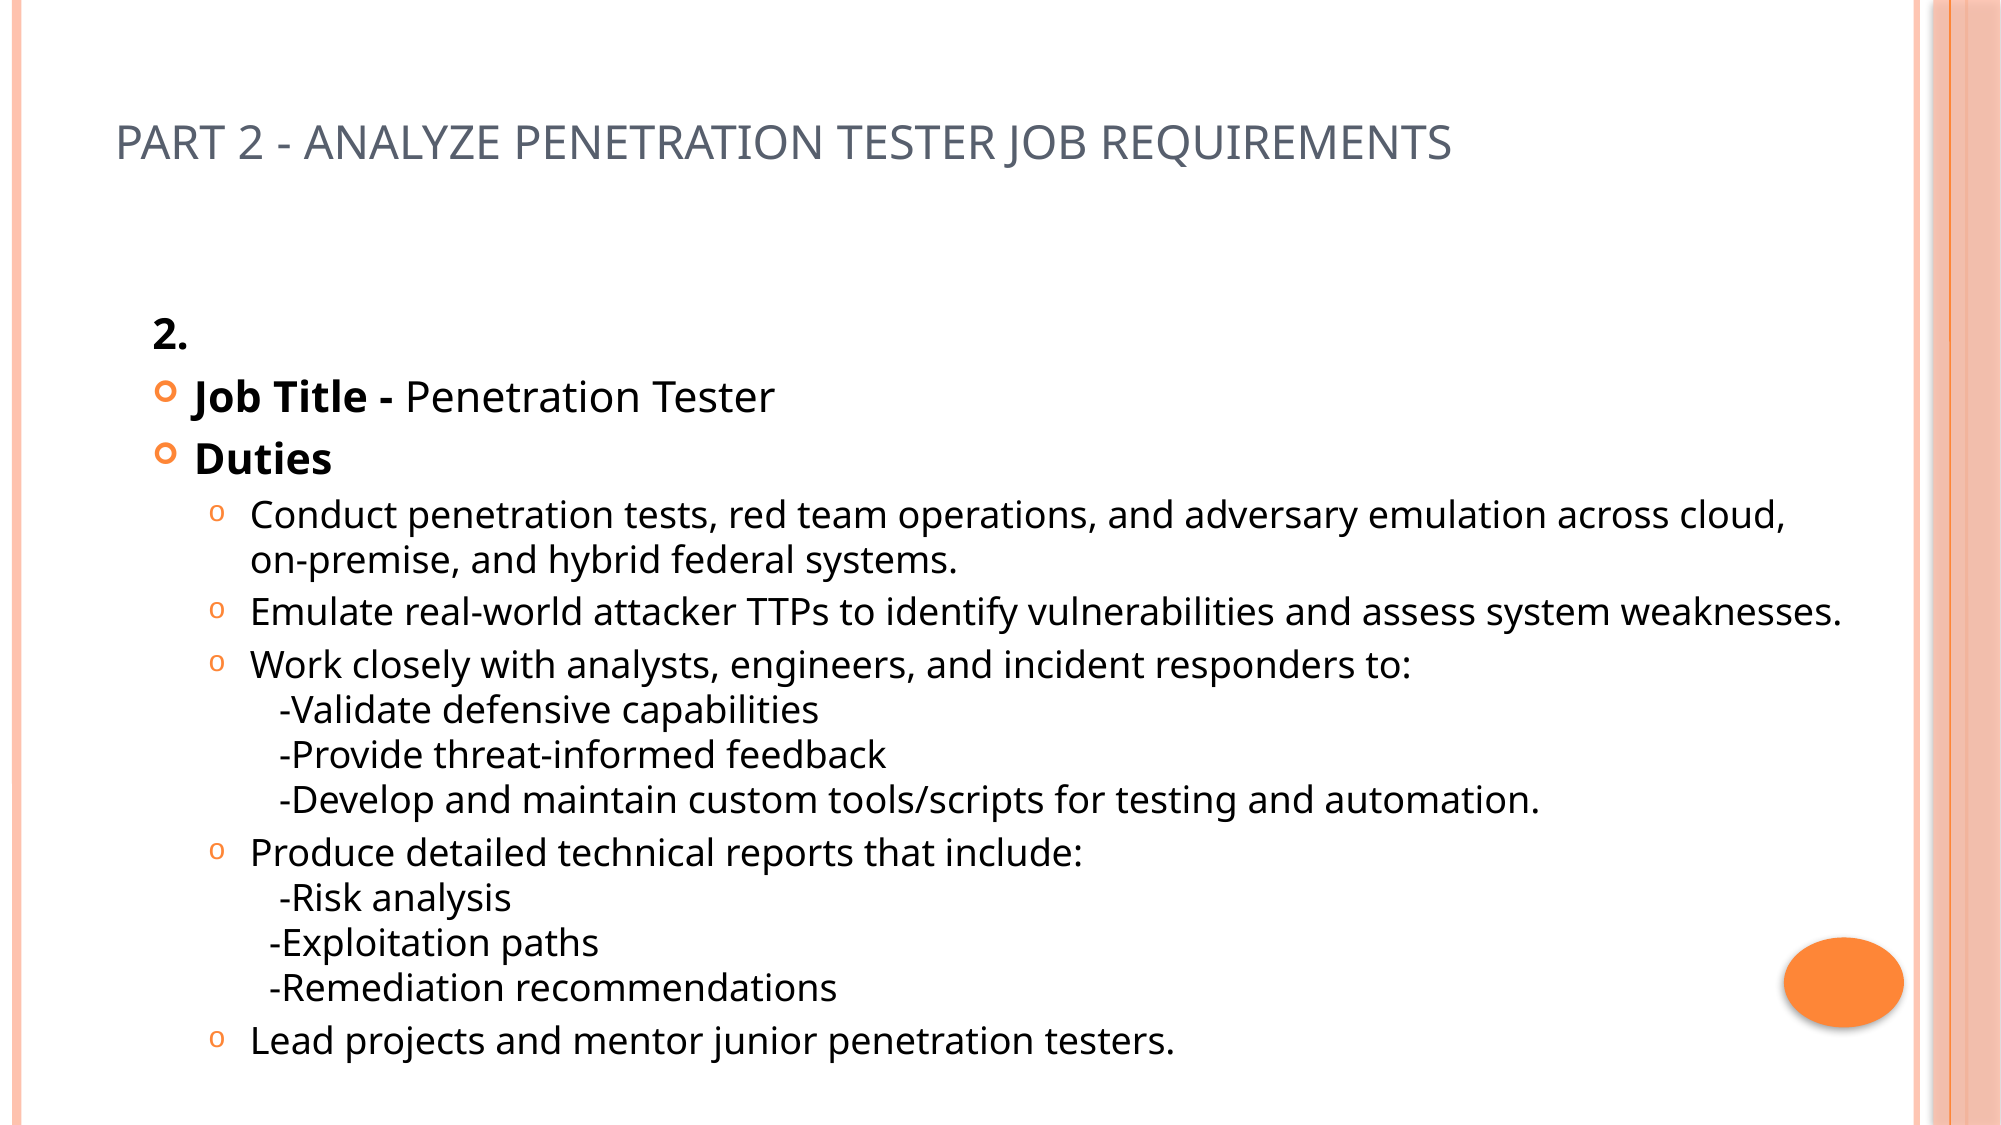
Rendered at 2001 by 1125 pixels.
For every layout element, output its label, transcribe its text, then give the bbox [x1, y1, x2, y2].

title Part 2 - Analyze Penetration Tester Job Requirements [99, 45, 1734, 233]
list 2. Job Title - Penetration Tester Duties Conduct penetration tests, red team operations, and adversary emulation across cloud, on-premise, and hybrid federal systems. Emulate real-world attacker TTPs to identify vulnerabilities and assess system weaknesses. Work closely with analysts, engineers, and incident responders to: -Validate defensive capabilities -Provide threat-informed feedback -Develop and maintain custom tools/scripts for testing and automation. Produce detailed technical reports that include: -Risk analysis -Exploitation paths -Remediation recommendations Lead projects and mentor junior penetration testers. [137, 299, 1863, 1084]
